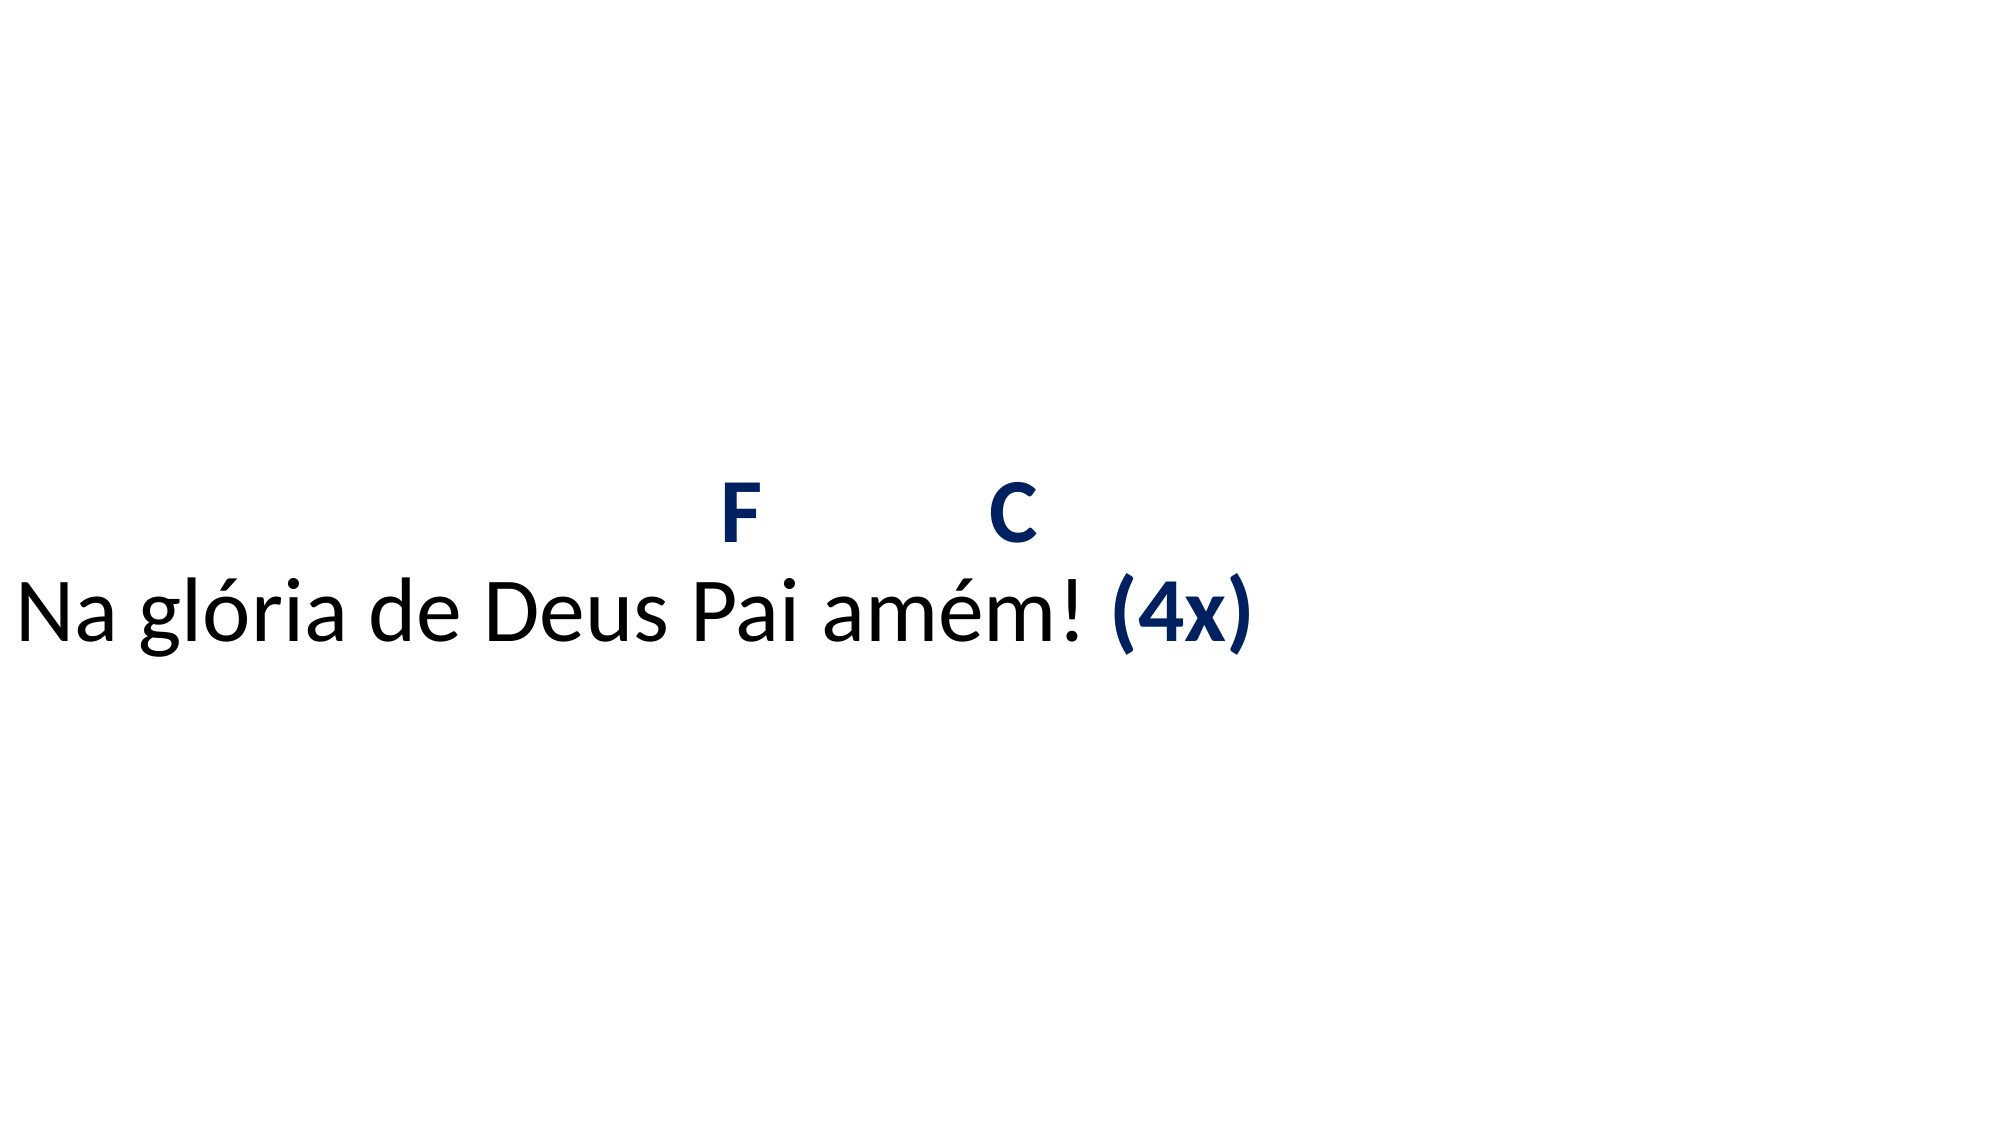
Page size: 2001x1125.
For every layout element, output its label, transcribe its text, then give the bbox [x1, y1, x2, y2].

title F C Na glória de Deus Pai amém! (4x) [0, 0, 2000, 1125]
